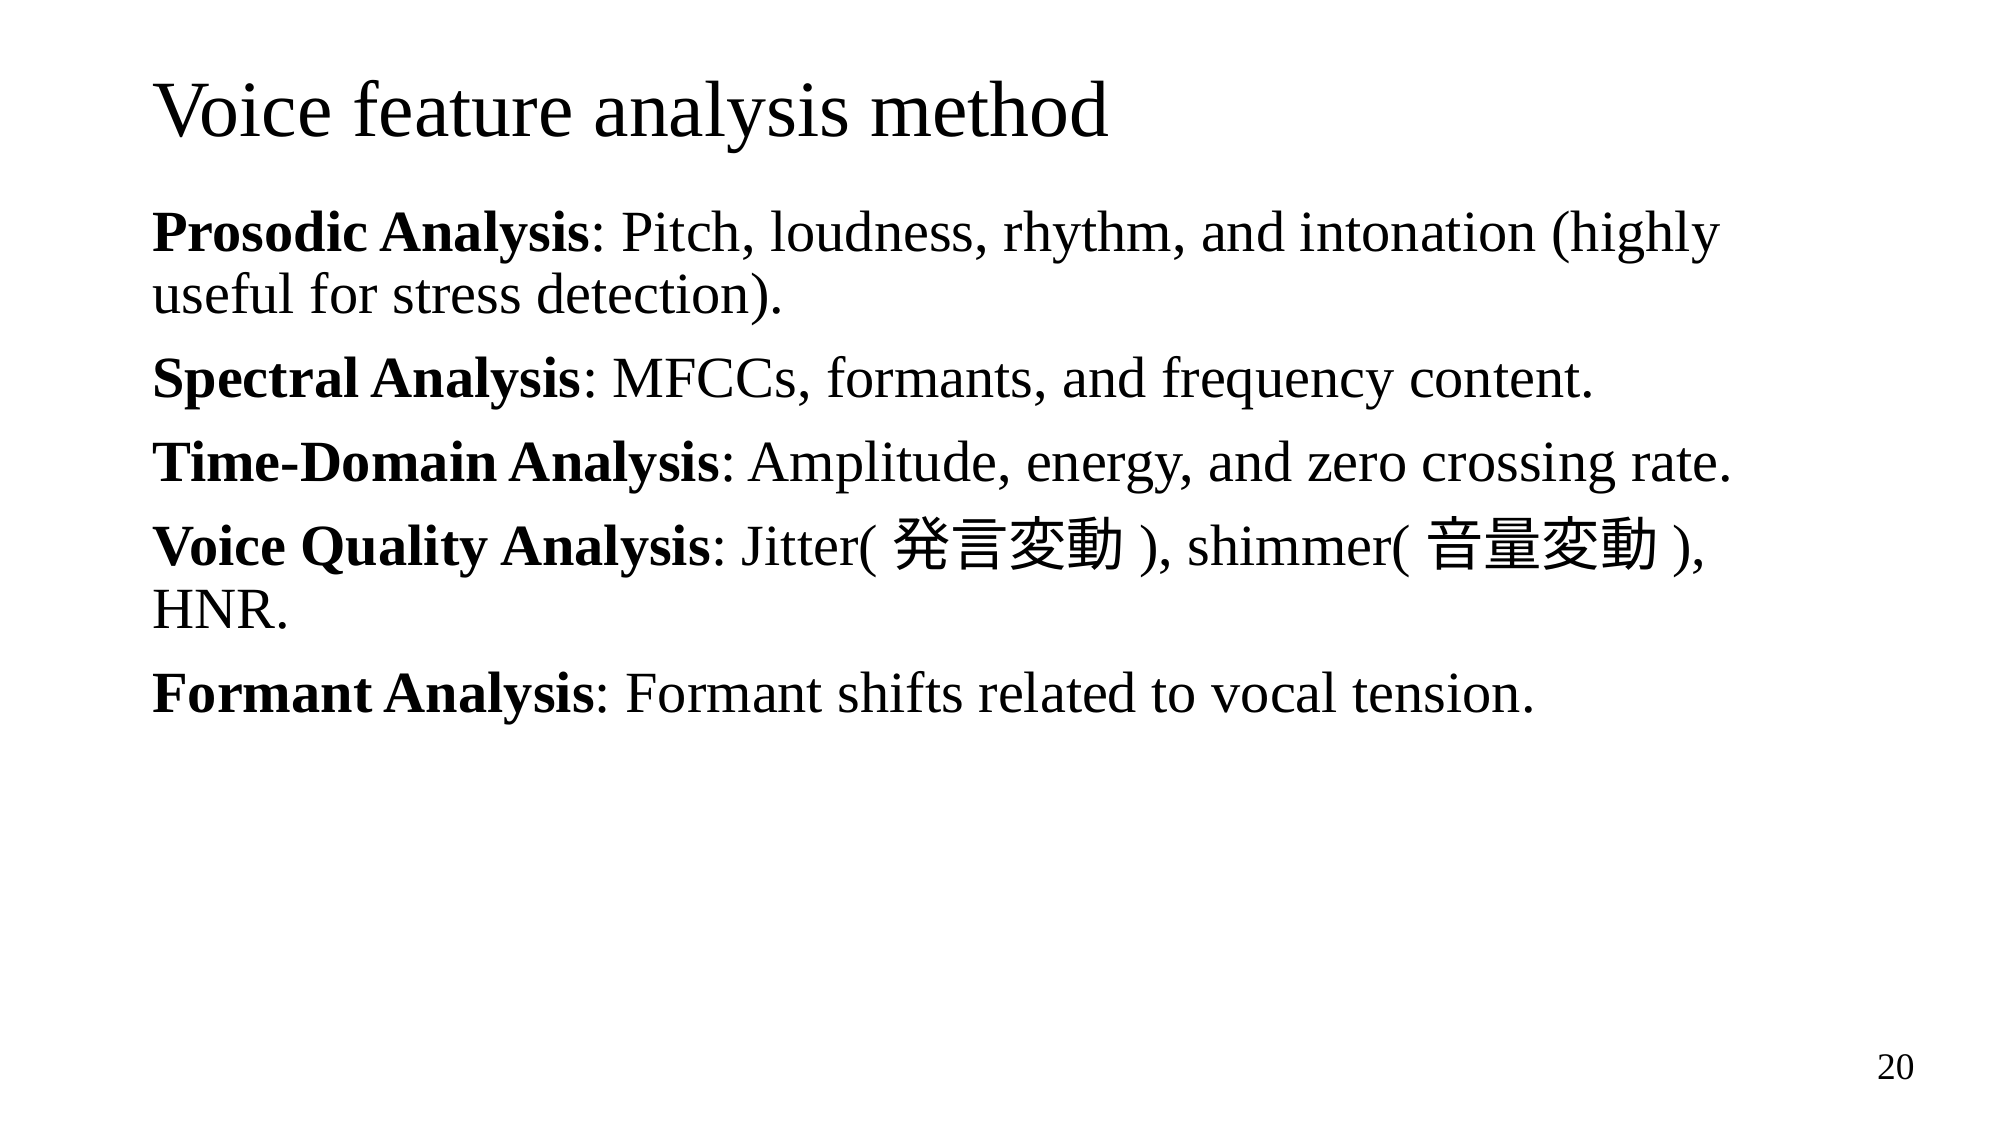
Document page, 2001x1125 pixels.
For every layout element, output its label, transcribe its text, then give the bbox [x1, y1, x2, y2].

title Voice feature analysis method [137, 59, 1863, 162]
list Prosodic Analysis: Pitch, loudness, rhythm, and intonation (highly useful for stress detection). Spectral Analysis: MFCCs, formants, and frequency content. Time-Domain Analysis: Amplitude, energy, and zero crossing rate. Voice Quality Analysis: Jitter(発言変動), shimmer(音量変動), HNR. Formant Analysis: Formant shifts related to vocal tension. [137, 193, 1863, 1066]
text_box 20 [1862, 1034, 1948, 1095]
